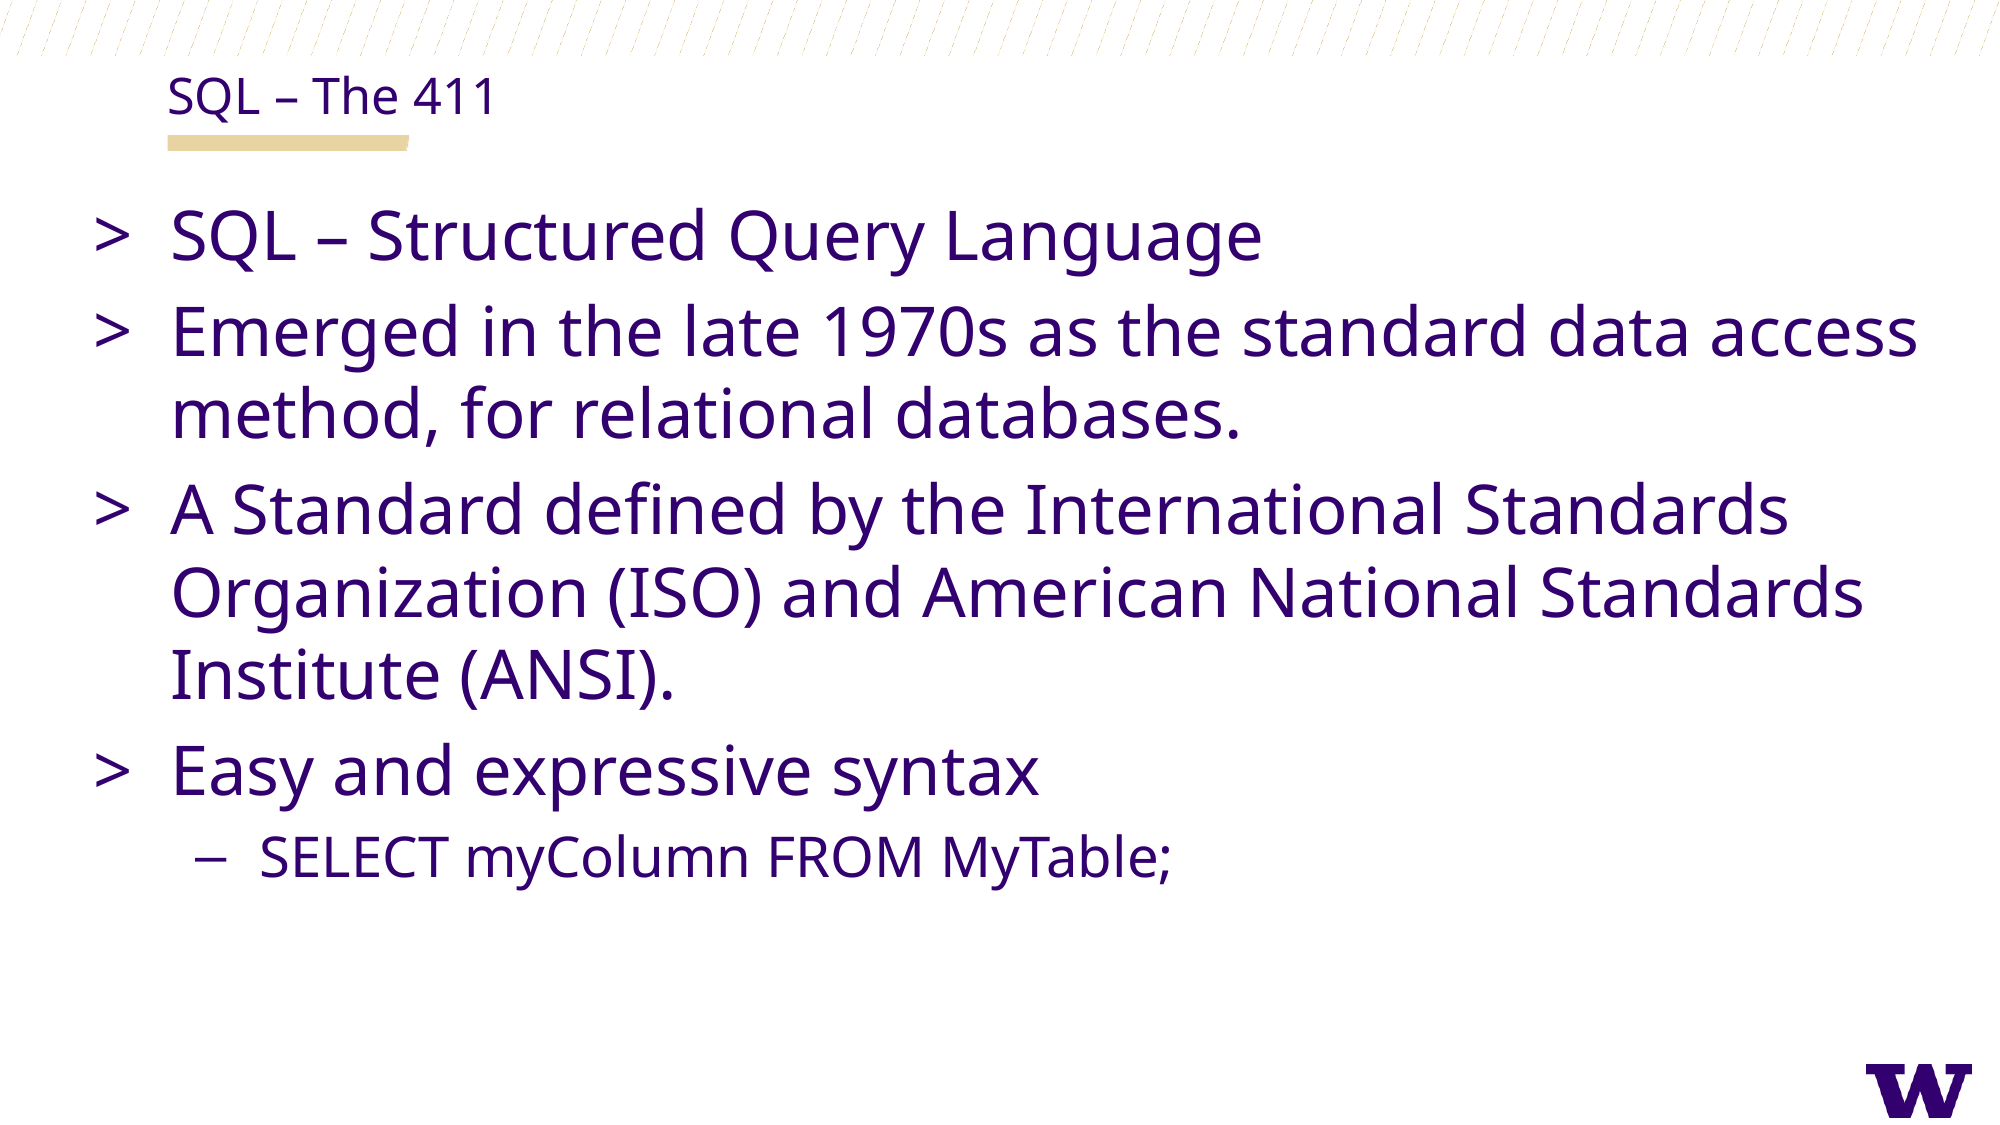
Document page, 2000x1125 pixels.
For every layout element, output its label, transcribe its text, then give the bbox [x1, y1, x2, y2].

list SQL – The 411 [146, 60, 1937, 136]
picture [0, 0, 2000, 56]
list SQL – Structured Query Language Emerged in the late 1970s as the standard data access method, for relational databases. A Standard defined by the International Standards Organization (ISO) and American National Standards Institute (ANSI). Easy and expressive syntax SELECT myColumn FROM MyTable; [72, 181, 1969, 1053]
